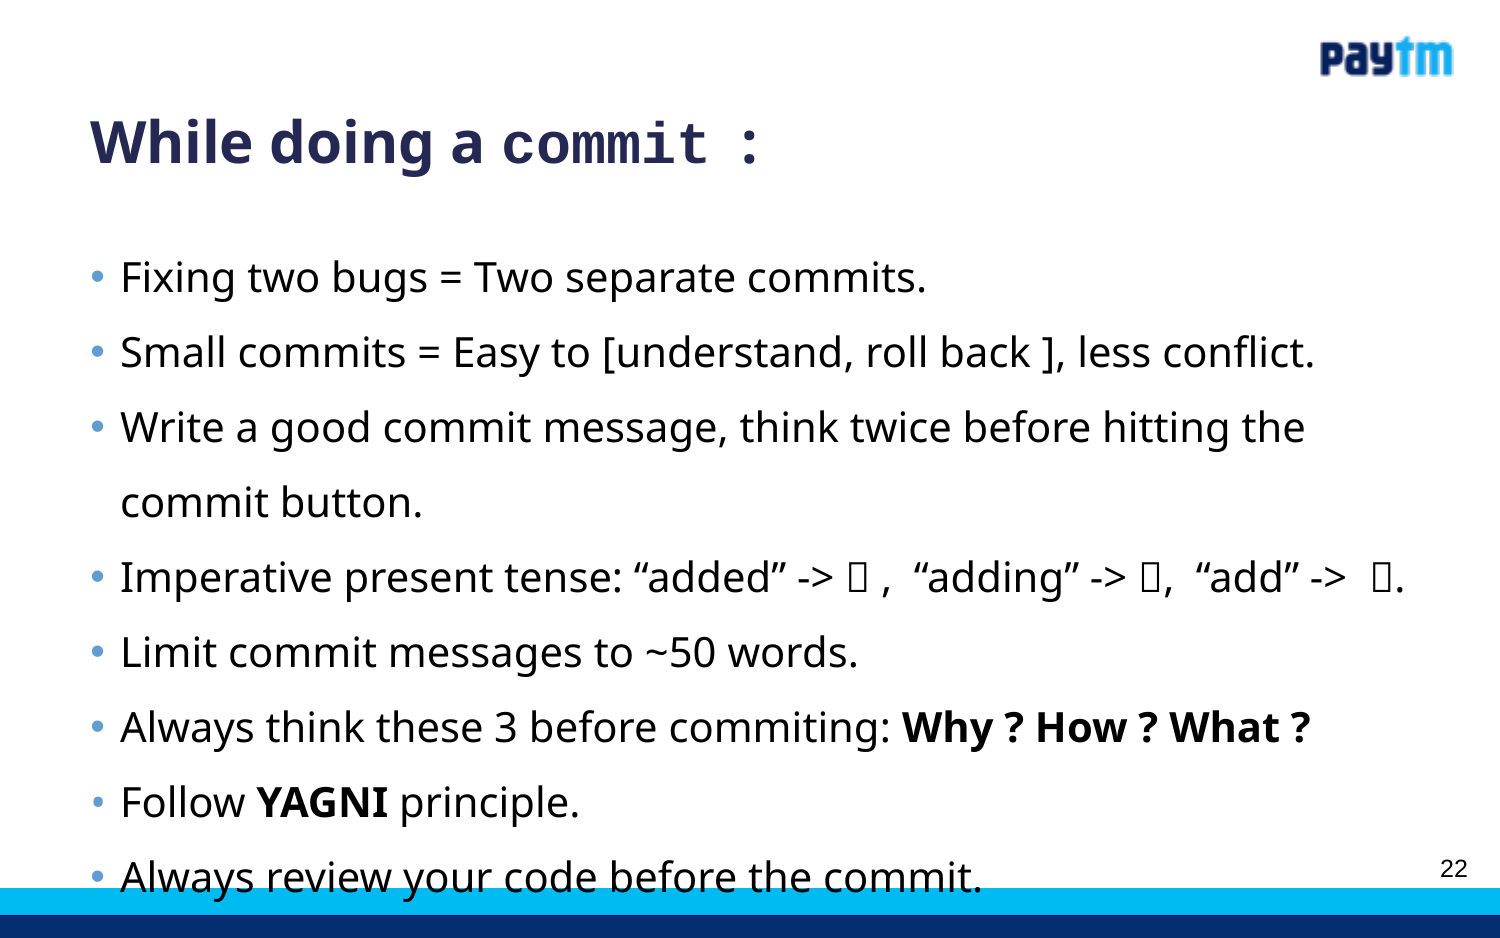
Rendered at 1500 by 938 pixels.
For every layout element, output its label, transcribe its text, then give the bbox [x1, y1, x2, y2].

picture [0, 916, 1500, 938]
title While doing a commit : [75, 72, 1425, 209]
picture [1319, 33, 1456, 79]
list Fixing two bugs = Two separate commits. Small commits = Easy to [understand, roll back ], less conflict. Write a good commit message, think twice before hitting the commit button. Imperative present tense: “added” -> ❌ , “adding” -> ❌, “add” -> ✅. Limit commit messages to ~50 words. Always think these 3 before commiting: Why ? How ? What ? Follow YAGNI principle. Always review your code before the commit. [75, 218, 1425, 886]
slide_number ‹#› [1383, 845, 1484, 891]
